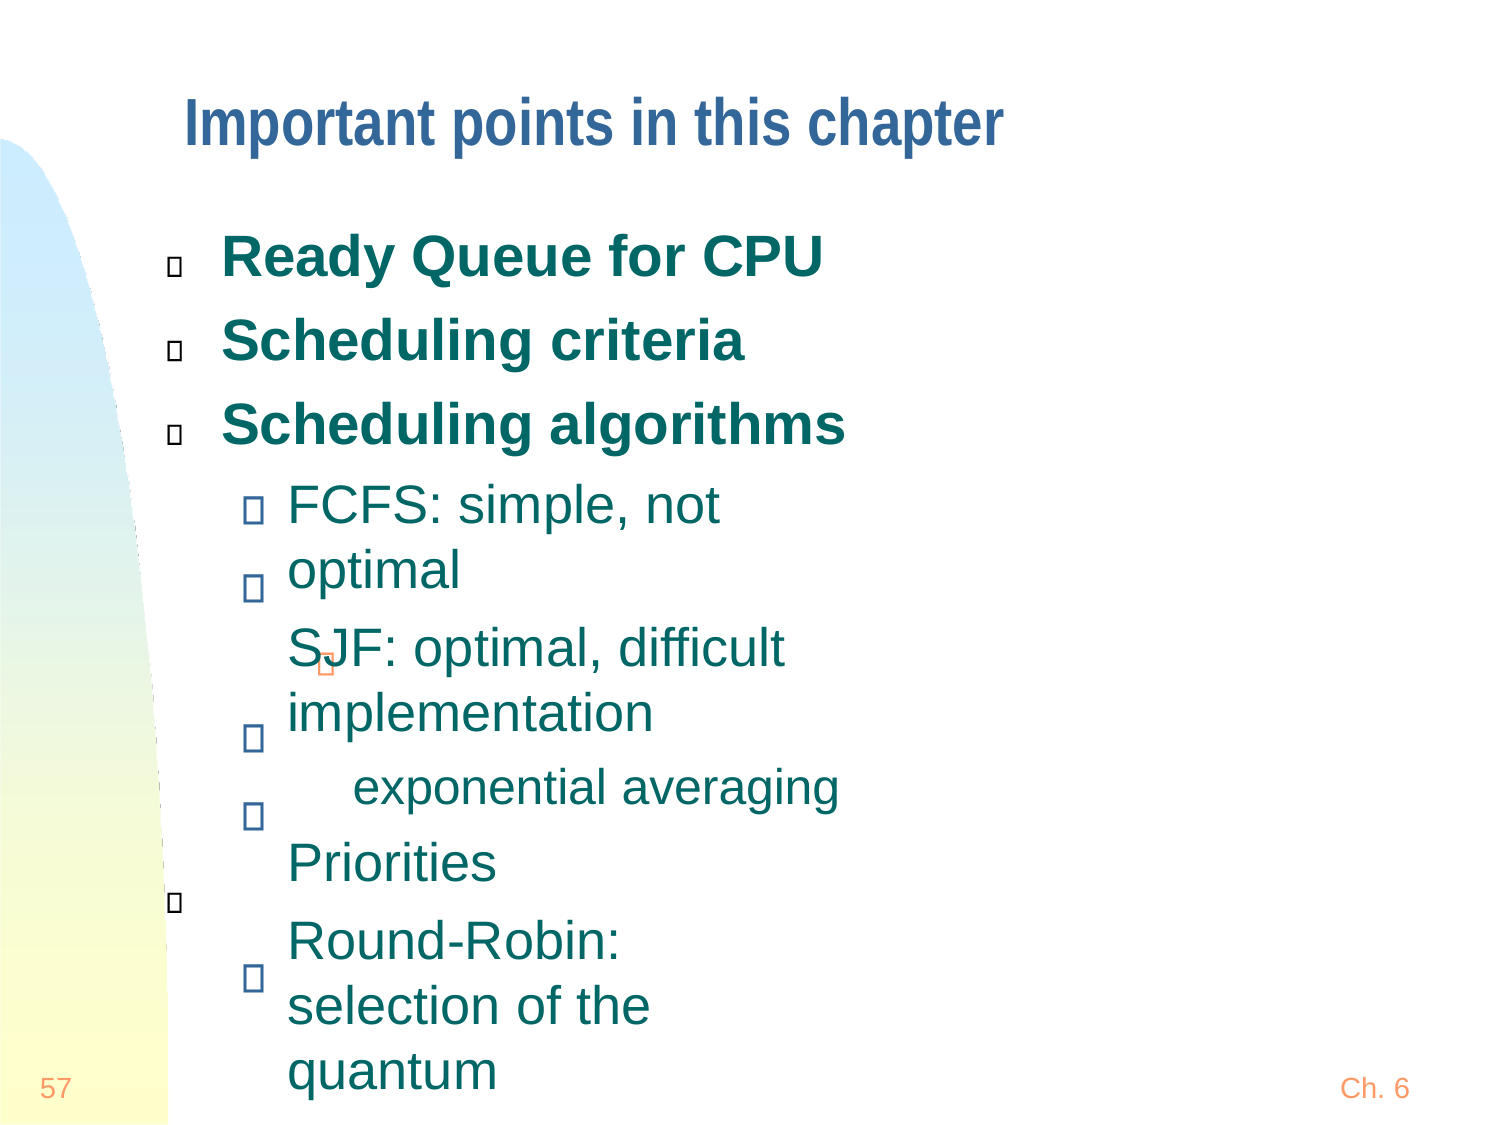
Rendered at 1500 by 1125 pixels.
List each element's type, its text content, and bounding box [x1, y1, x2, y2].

text_box Ready Queue for CPU Scheduling criteria Scheduling algorithms FCFS: simple, not optimal SJF: optimal, difficult implementation exponential averaging Priorities Round-Robin: selection of the quantum Algorithm evaluation, queuing theory, Little's formula [219, 202, 1274, 1125]
text_box Ch. 6 [1338, 1069, 1413, 1105]
text_box [165, 245, 203, 285]
slide_number 57 [33, 1069, 79, 1125]
text_box [165, 881, 203, 921]
title Important points in this chapter [182, 77, 1200, 268]
text_box [165, 329, 203, 369]
picture [0, 138, 169, 1125]
text_box [165, 413, 203, 453]
